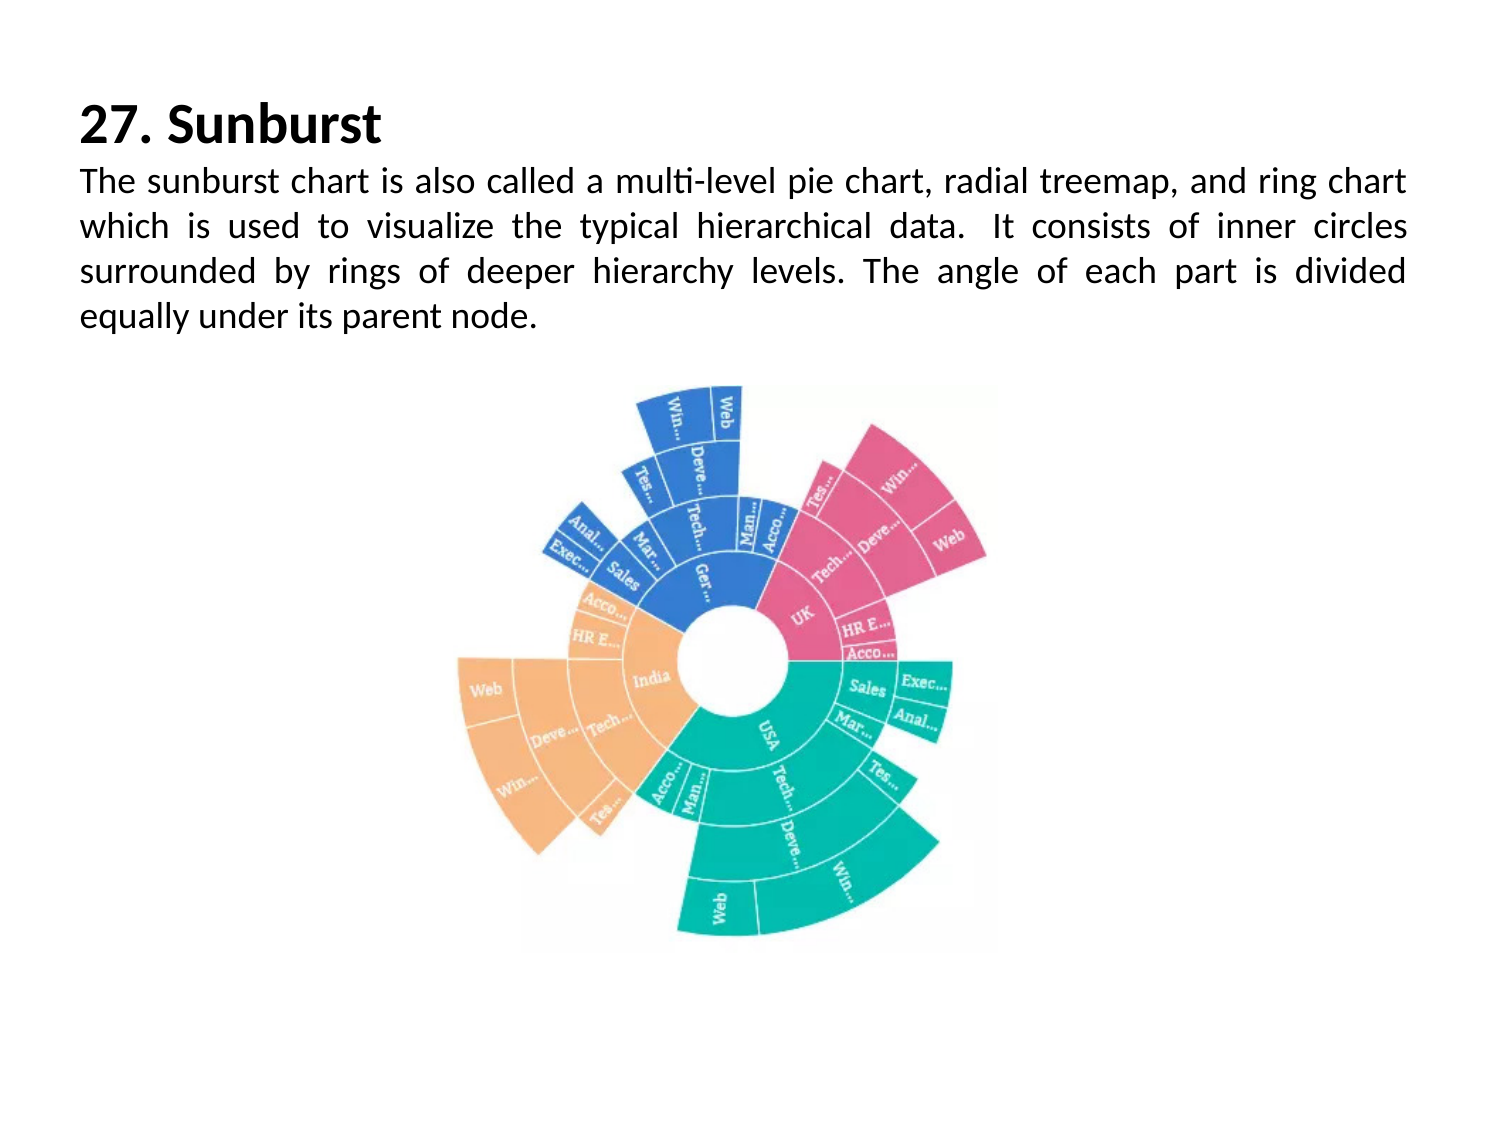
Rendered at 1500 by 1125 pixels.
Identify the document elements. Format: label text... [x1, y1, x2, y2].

text_box 27. Sunburst The sunburst chart is also called a multi-level pie chart, radial treemap, and ring chart which is used to visualize the typical hierarchical data. It consists of inner circles surrounded by rings of deeper hierarchy levels. The angle of each part is divided equally under its parent node. [64, 78, 1424, 343]
picture [430, 385, 999, 953]
